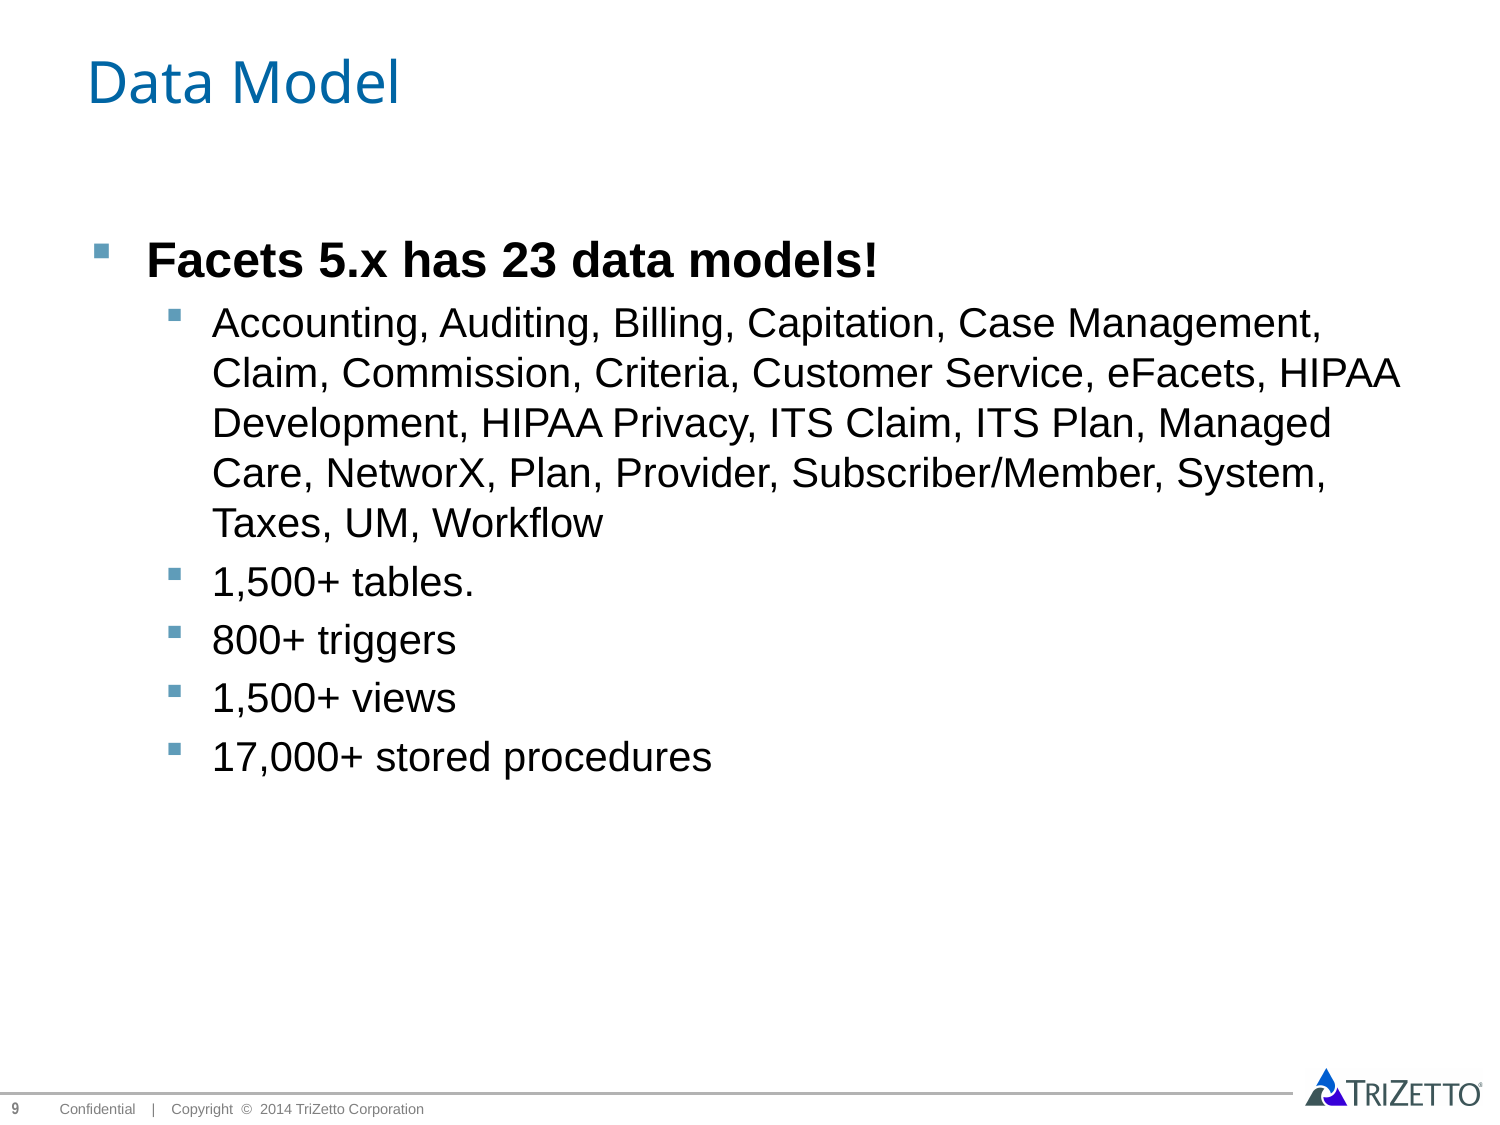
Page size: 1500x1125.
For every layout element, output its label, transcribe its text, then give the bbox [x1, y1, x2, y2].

list Facets 5.x has 23 data models! Accounting, Auditing, Billing, Capitation, Case Management, Claim, Commission, Criteria, Customer Service, eFacets, HIPAA Development, HIPAA Privacy, ITS Claim, ITS Plan, Managed Care, NetworX, Plan, Provider, Subscriber/Member, System, Taxes, UM, Workflow 1,500+ tables. 800+ triggers 1,500+ views 17,000+ stored procedures [74, 219, 1426, 977]
picture [1305, 1068, 1483, 1106]
title Data Model [71, 44, 1430, 126]
